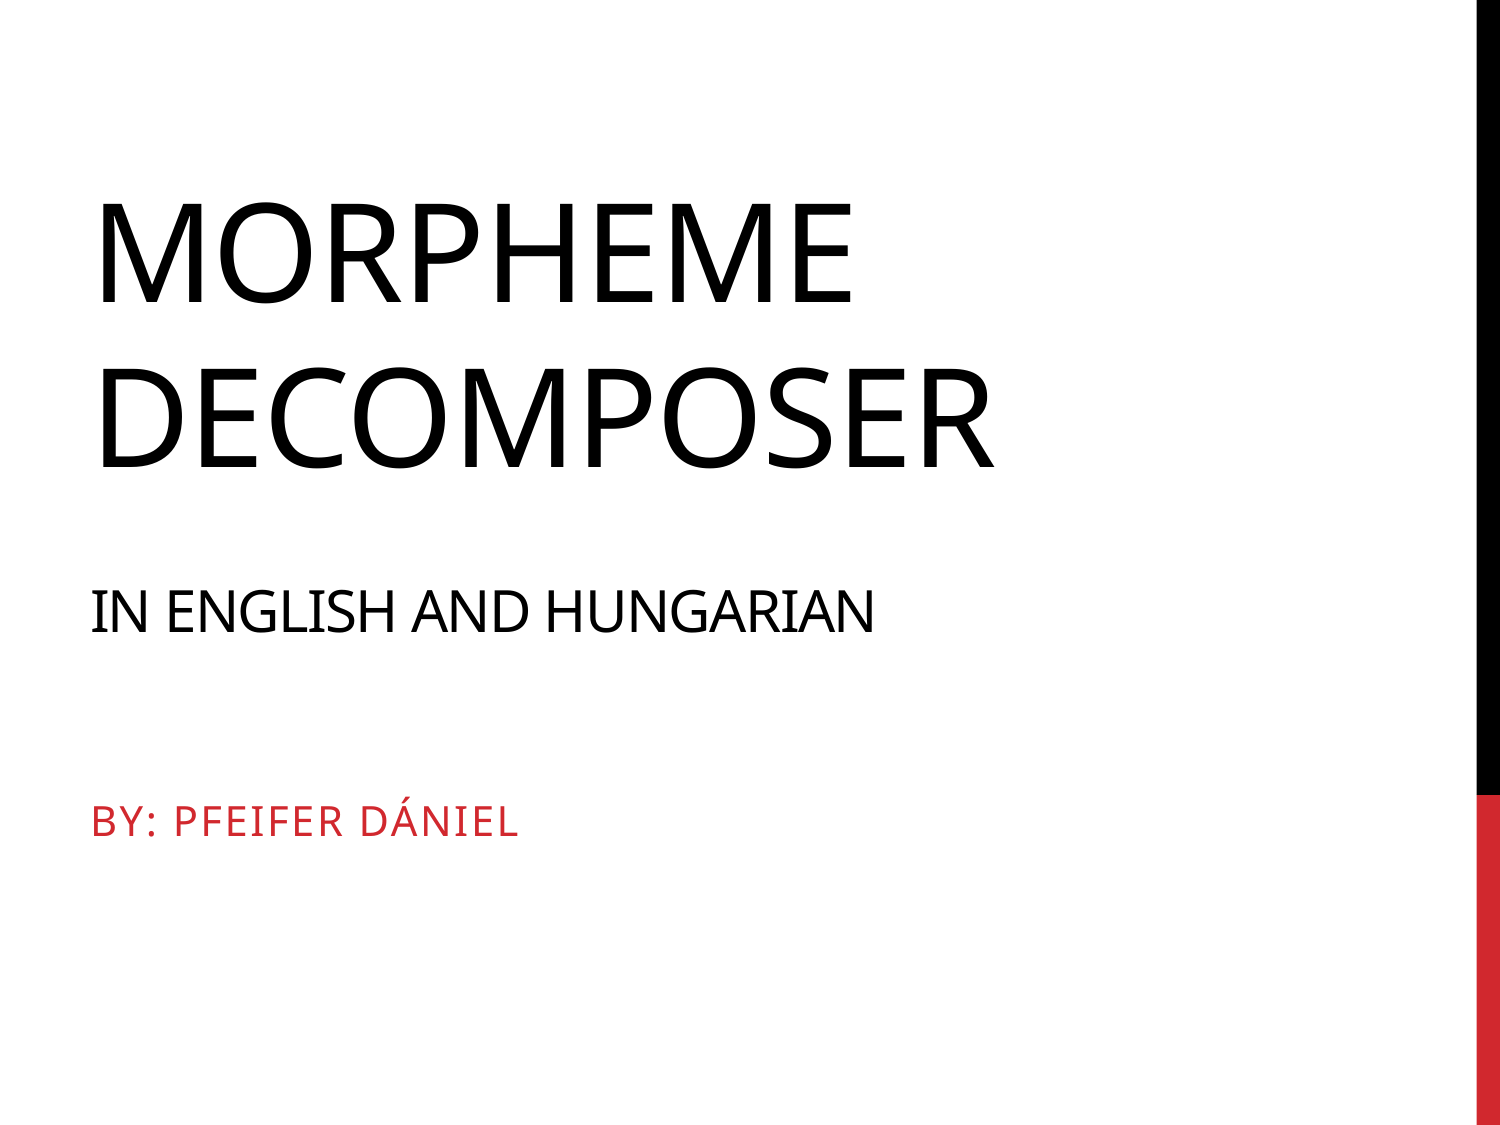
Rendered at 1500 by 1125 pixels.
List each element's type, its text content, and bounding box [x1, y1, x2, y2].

title Morpheme Decomposer in English and hungarian [75, 37, 1350, 788]
subtitle By: Pfeifer Dániel [75, 787, 1200, 938]
